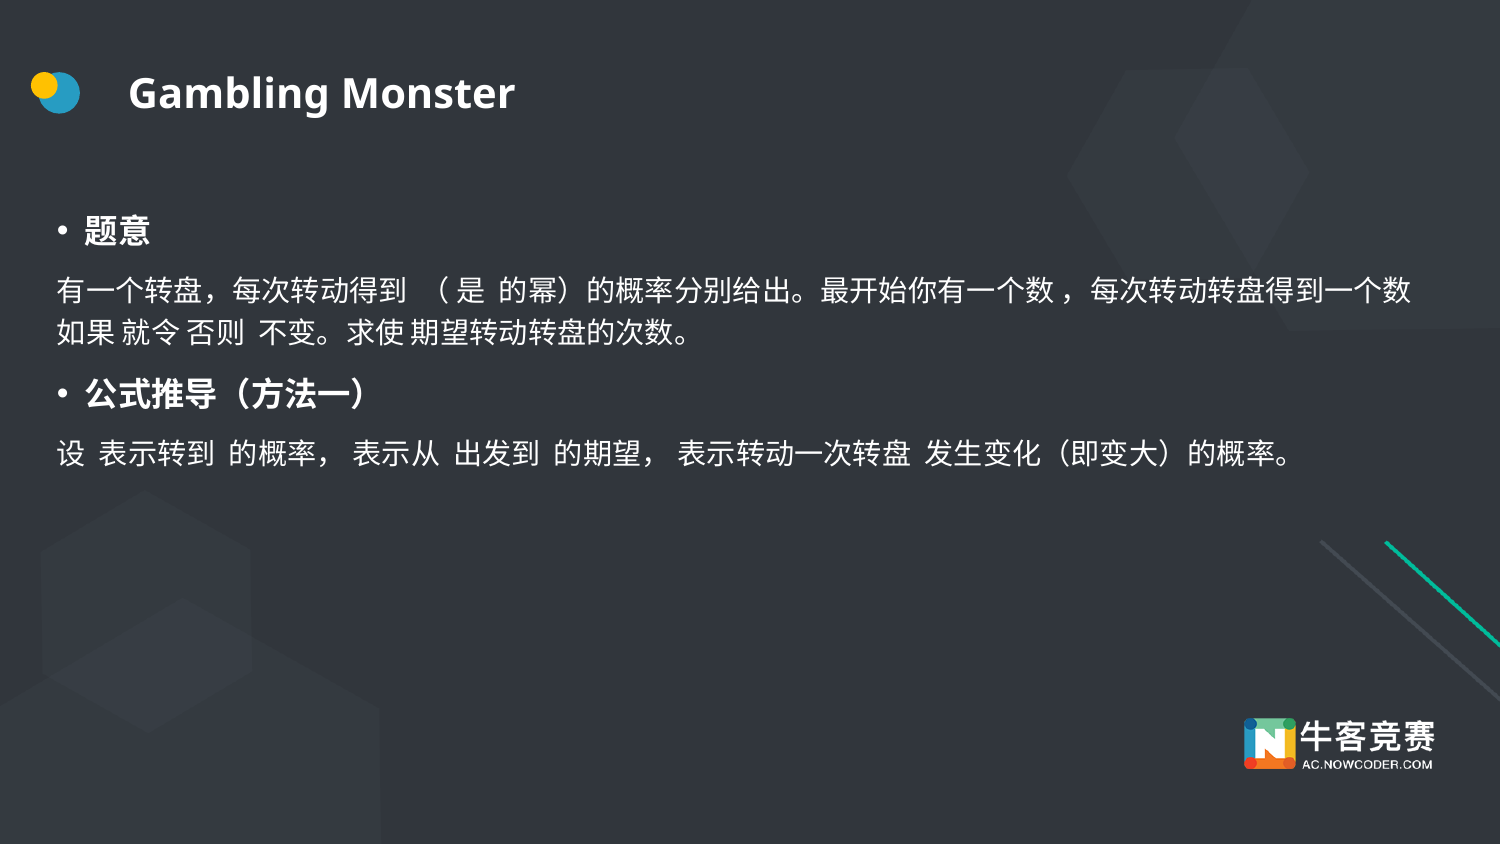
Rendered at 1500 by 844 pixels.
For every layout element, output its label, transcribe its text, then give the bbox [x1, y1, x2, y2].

title Gambling Monster [112, 31, 1429, 160]
picture [0, 0, 1500, 844]
